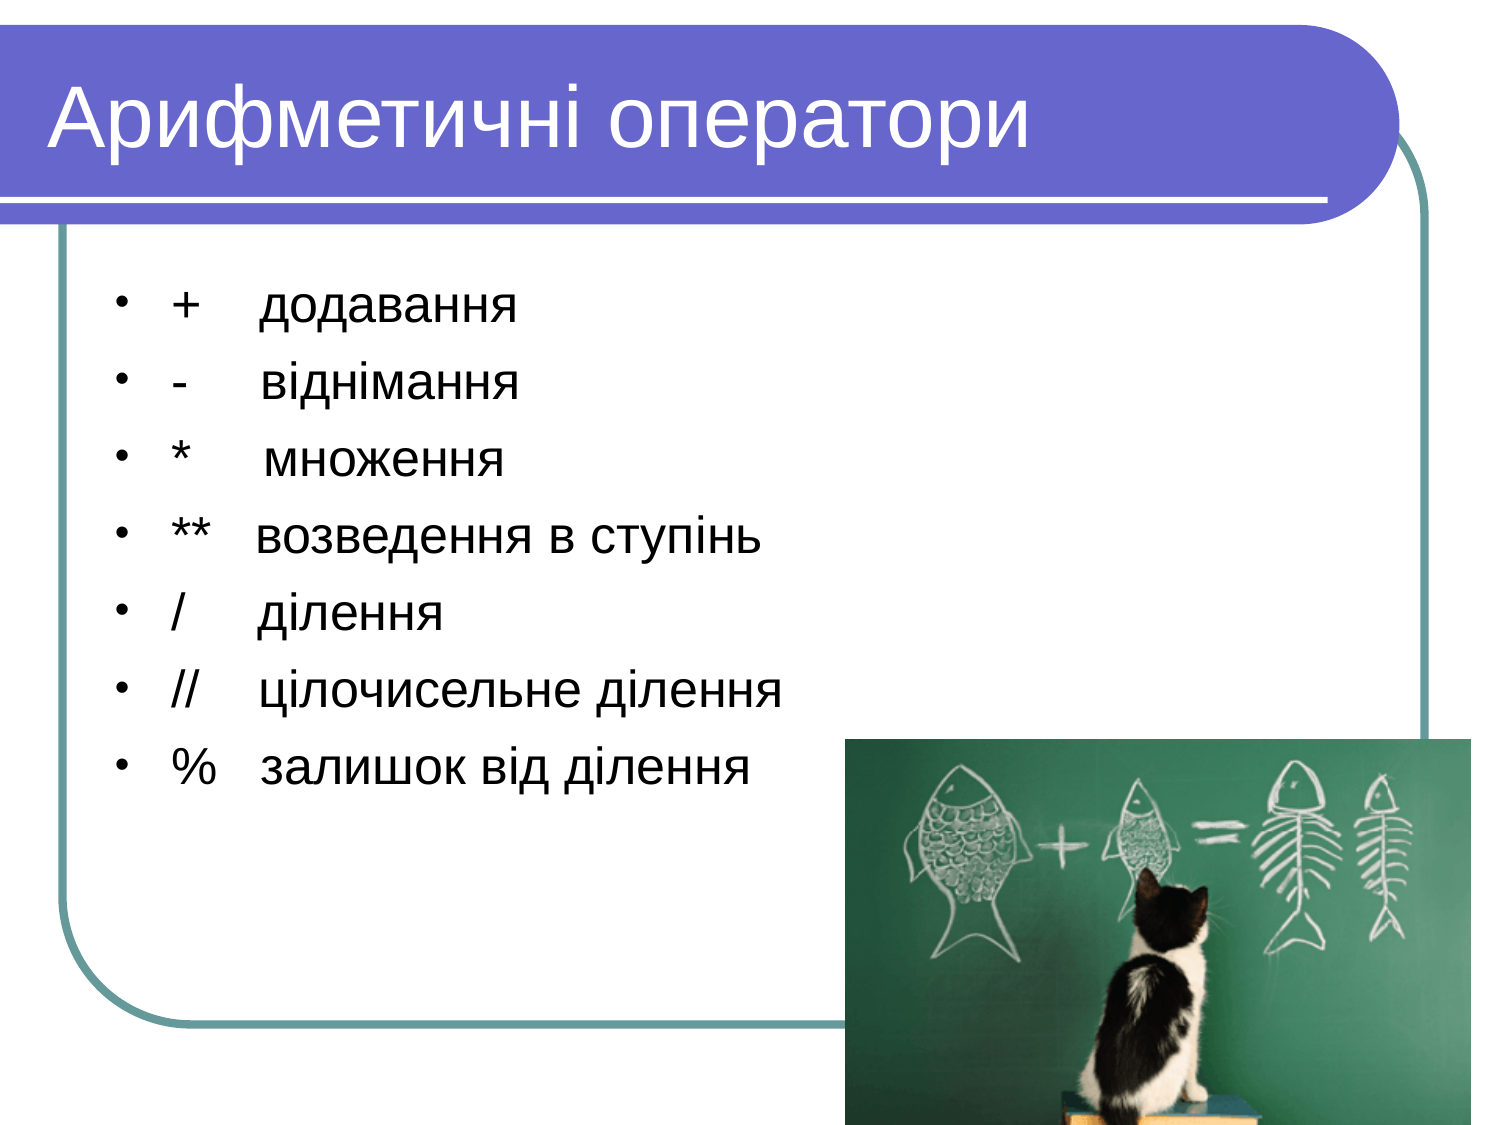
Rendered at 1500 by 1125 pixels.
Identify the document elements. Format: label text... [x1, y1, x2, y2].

text_box + додавання - віднімання * множення ** возведення в ступiнь / ділення // цiлочисельне дiлення % залишок від ділення [99, 262, 1400, 988]
picture [845, 739, 1471, 1125]
text_box Арифметичні оператори [32, 37, 1347, 188]
